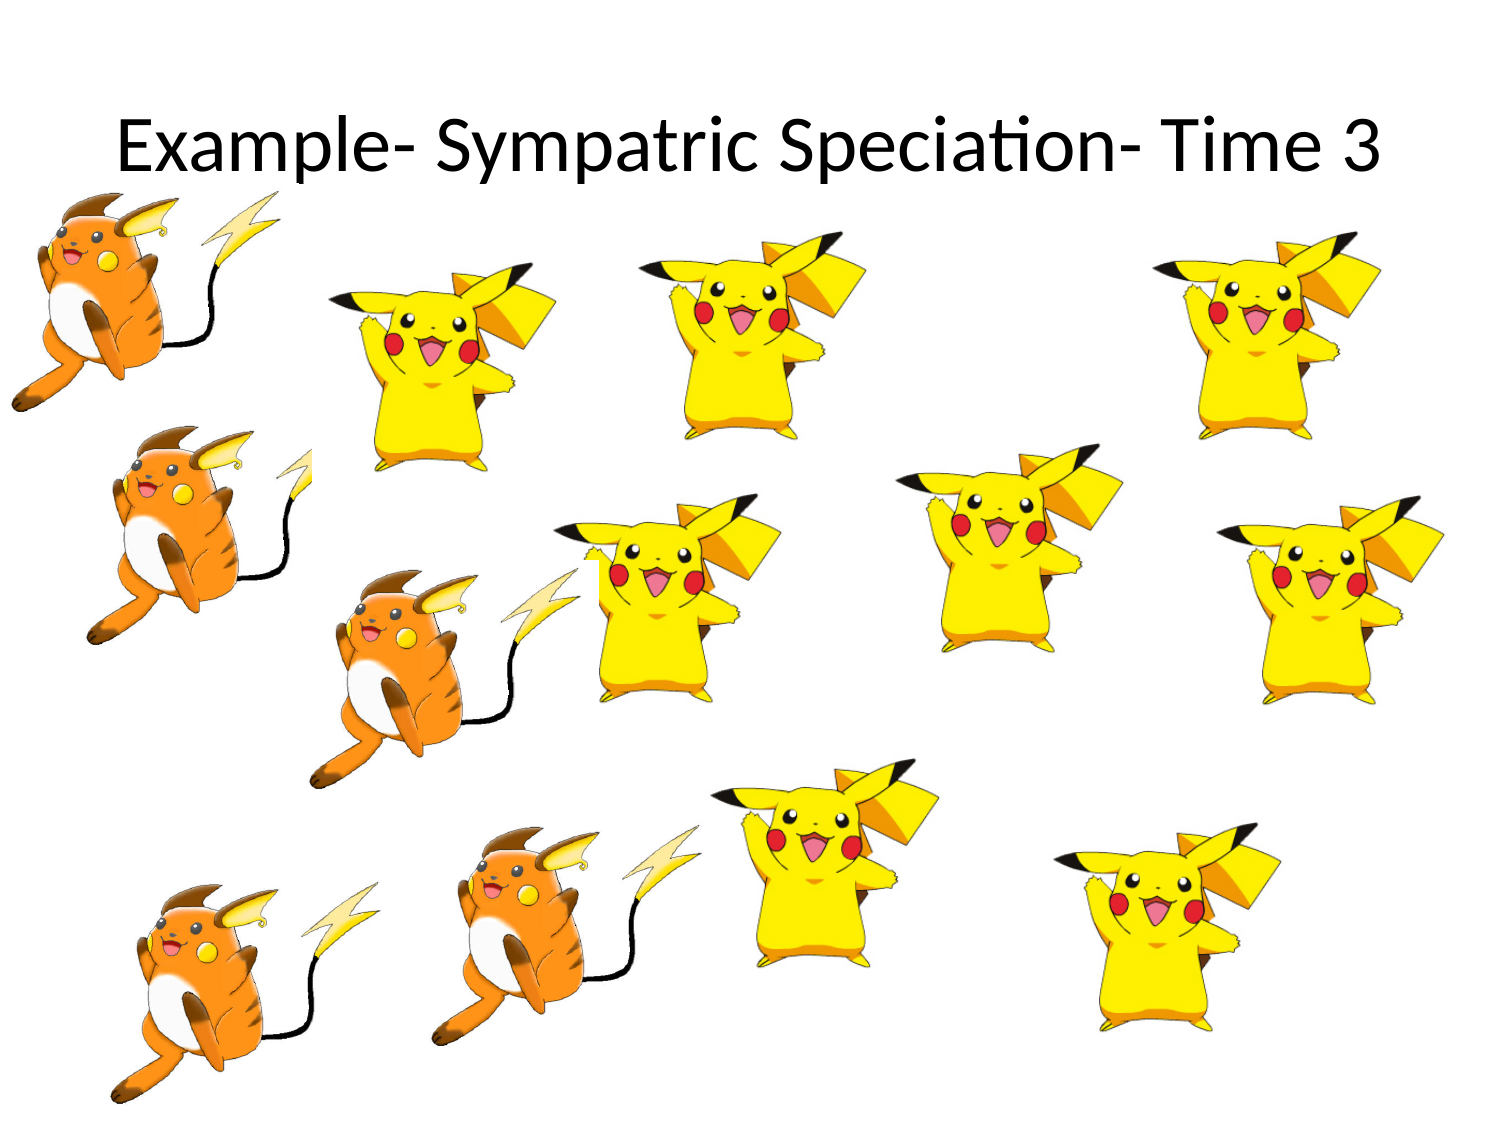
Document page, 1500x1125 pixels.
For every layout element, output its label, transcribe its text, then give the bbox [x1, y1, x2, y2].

picture [1037, 792, 1295, 1056]
title Example- Sympatric Speciation- Time 3 [75, 45, 1425, 233]
picture [99, 874, 400, 1108]
picture [0, 183, 1458, 793]
picture [419, 728, 953, 1051]
